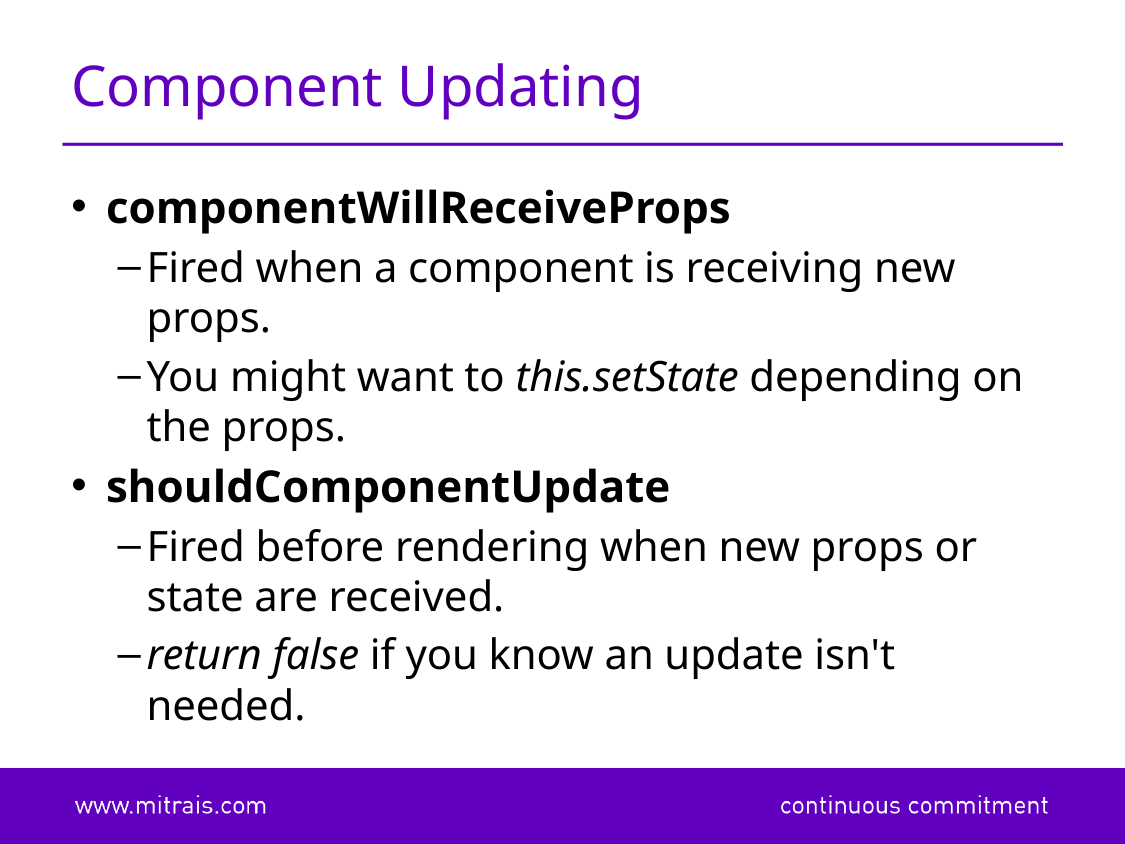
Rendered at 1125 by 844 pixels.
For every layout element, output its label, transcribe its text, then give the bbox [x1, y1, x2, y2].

list componentWillReceiveProps Fired when a component is receiving new props. You might want to this.setState depending on the props. shouldComponentUpdate Fired before rendering when new props or state are received. return false if you know an update isn't needed. [56, 171, 1069, 741]
picture [0, 0, 1125, 844]
title Component Updating [56, 33, 1069, 135]
